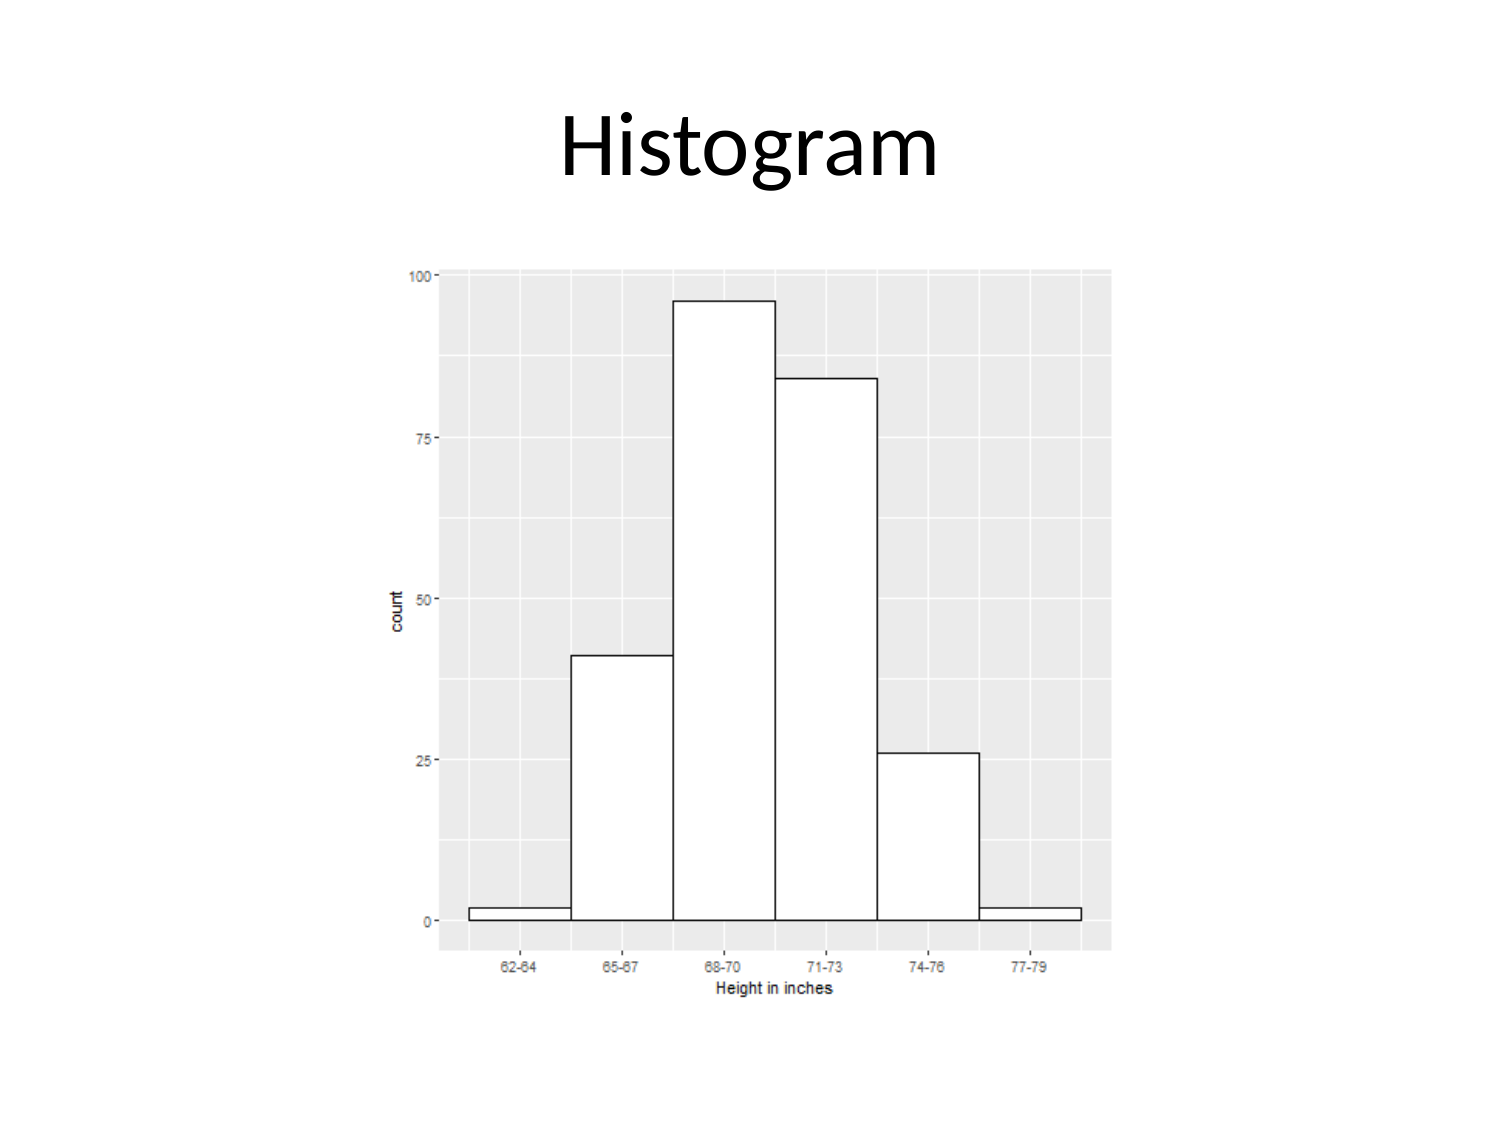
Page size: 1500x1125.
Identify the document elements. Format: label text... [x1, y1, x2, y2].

title Histogram [75, 45, 1425, 233]
picture [378, 262, 1122, 1005]
